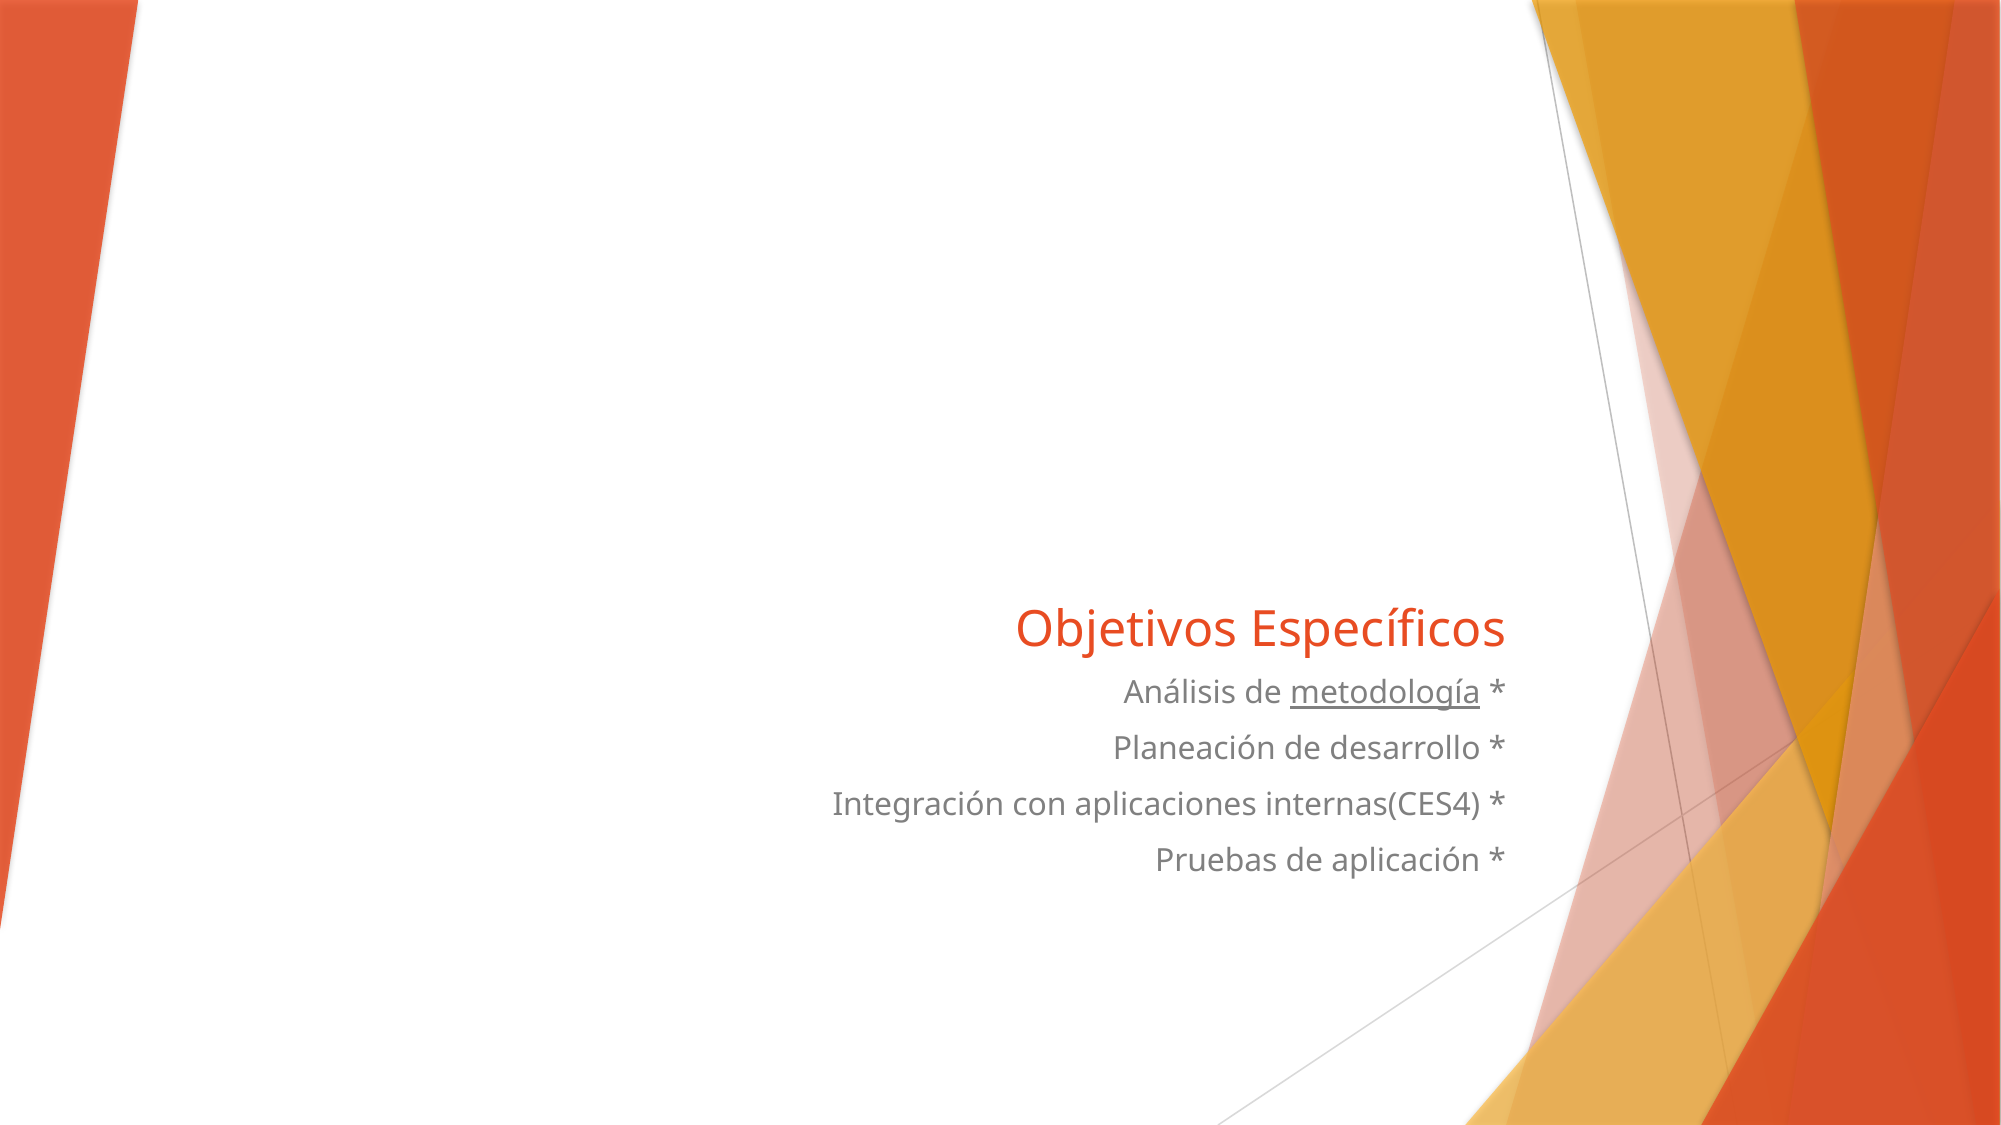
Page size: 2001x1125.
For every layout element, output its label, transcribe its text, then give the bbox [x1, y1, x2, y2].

subtitle Análisis de metodología * Planeación de desarrollo * Integración con aplicaciones internas(CES4) * Pruebas de aplicación * [247, 664, 1522, 1000]
title Objetivos Específicos [247, 394, 1522, 664]
